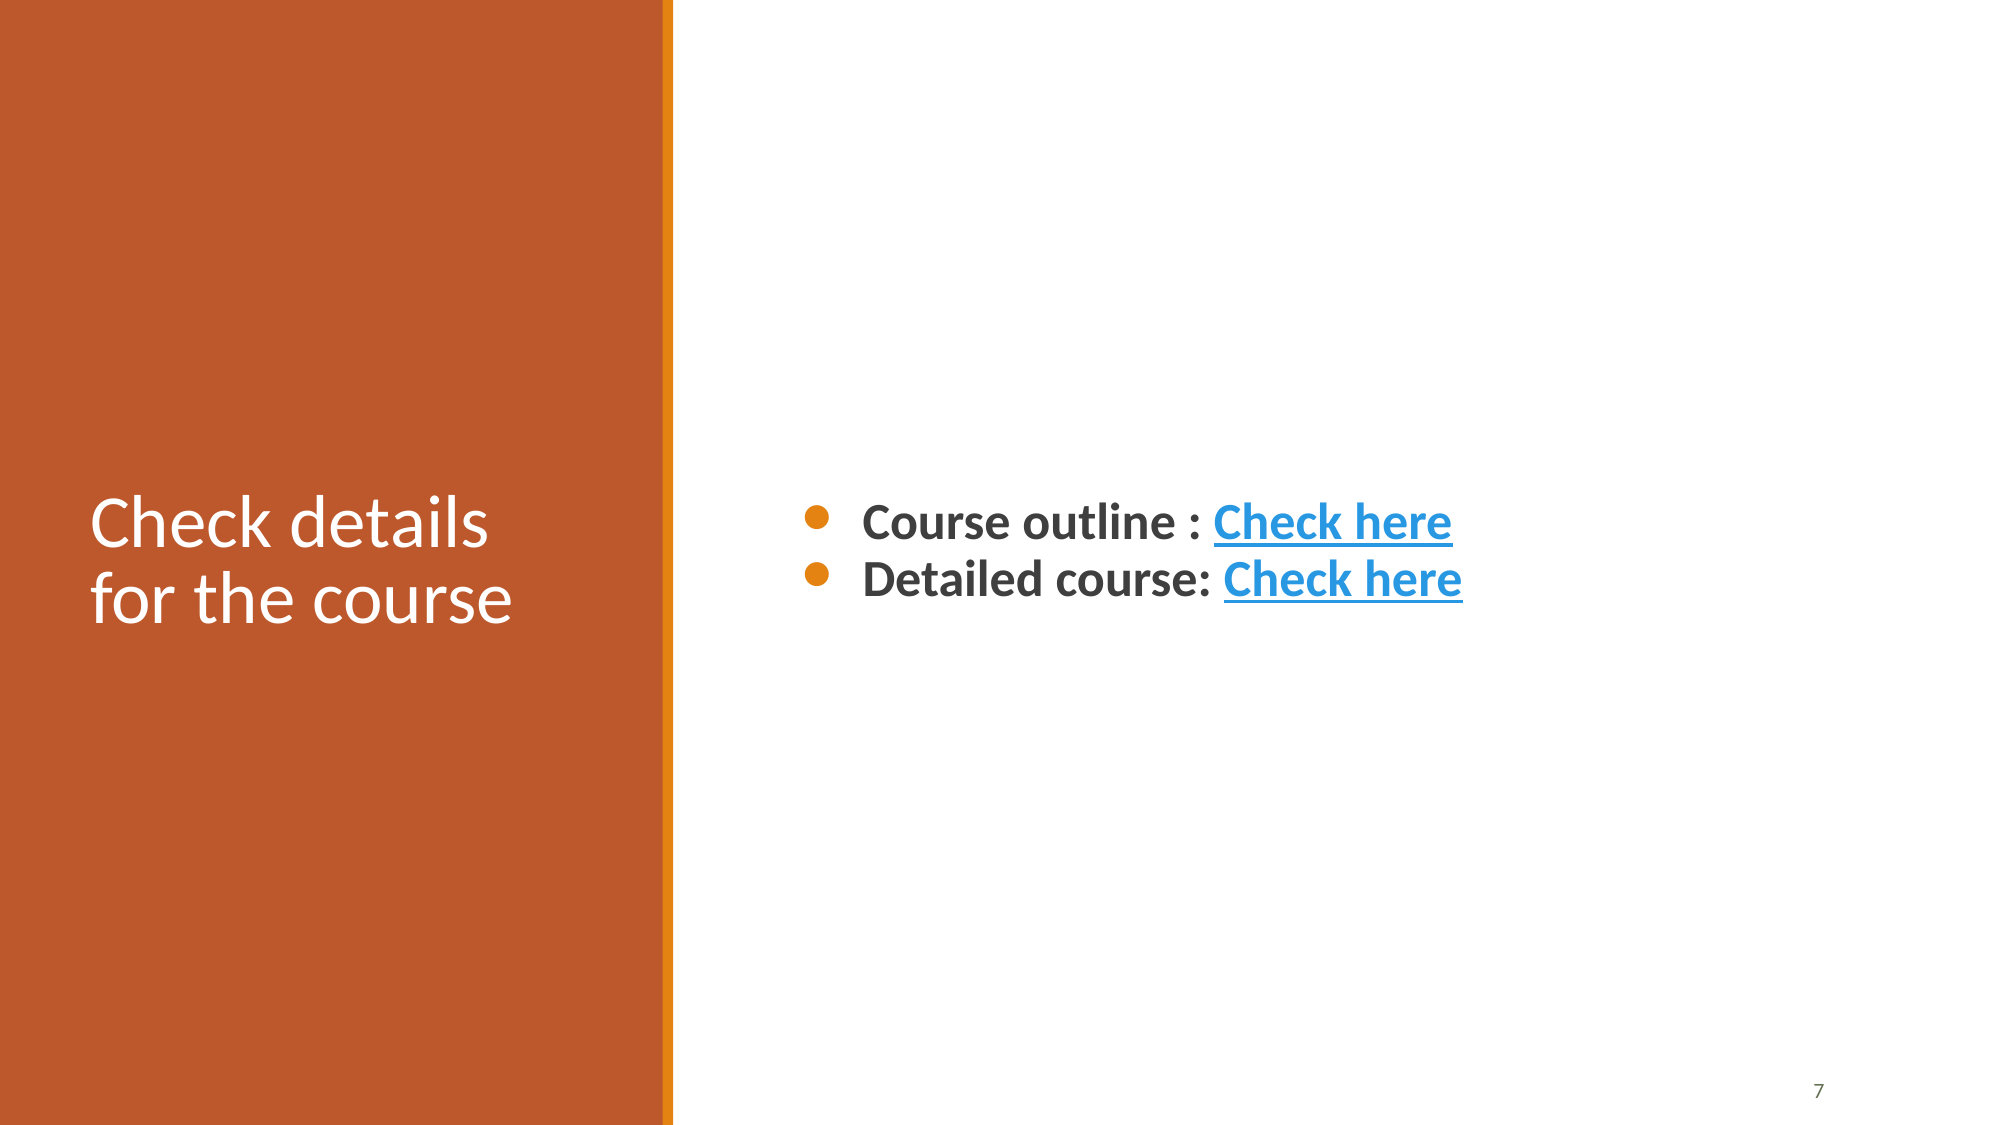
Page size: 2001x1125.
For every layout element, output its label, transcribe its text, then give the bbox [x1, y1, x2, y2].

slide_number ‹#› [1624, 1059, 1840, 1120]
title Check details for the course [75, 375, 600, 750]
list Course outline : Check here Detailed course: Check here [787, 120, 1853, 983]
